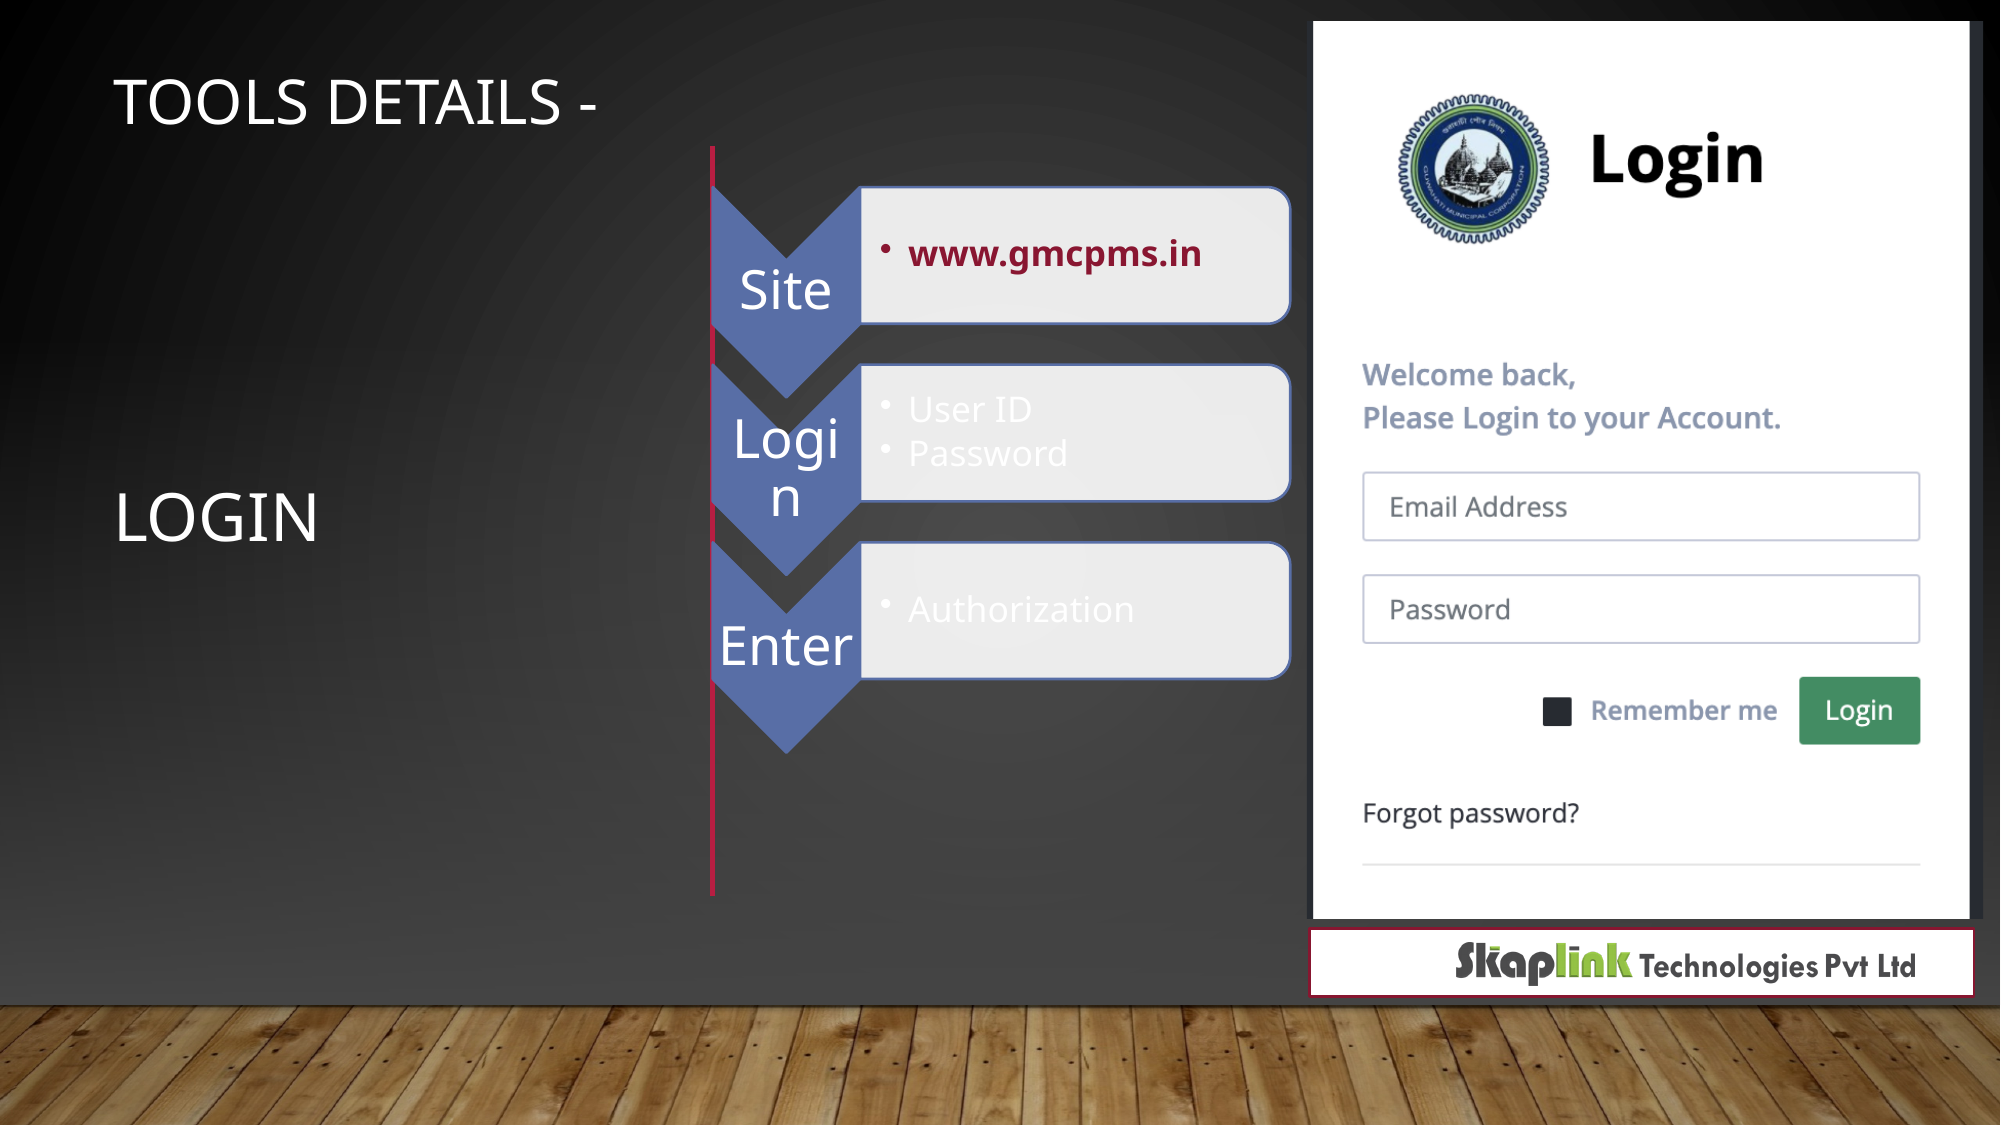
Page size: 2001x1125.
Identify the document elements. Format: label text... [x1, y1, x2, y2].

text_box [0, 330, 2000, 1004]
picture [1456, 941, 1916, 986]
picture [0, 1004, 2000, 1125]
text_box Tools details - [98, 60, 615, 150]
text_box [1308, 927, 1975, 998]
picture [1306, 20, 1984, 919]
text_box [0, 0, 2000, 330]
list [712, 186, 1291, 753]
title Login [98, 286, 615, 753]
